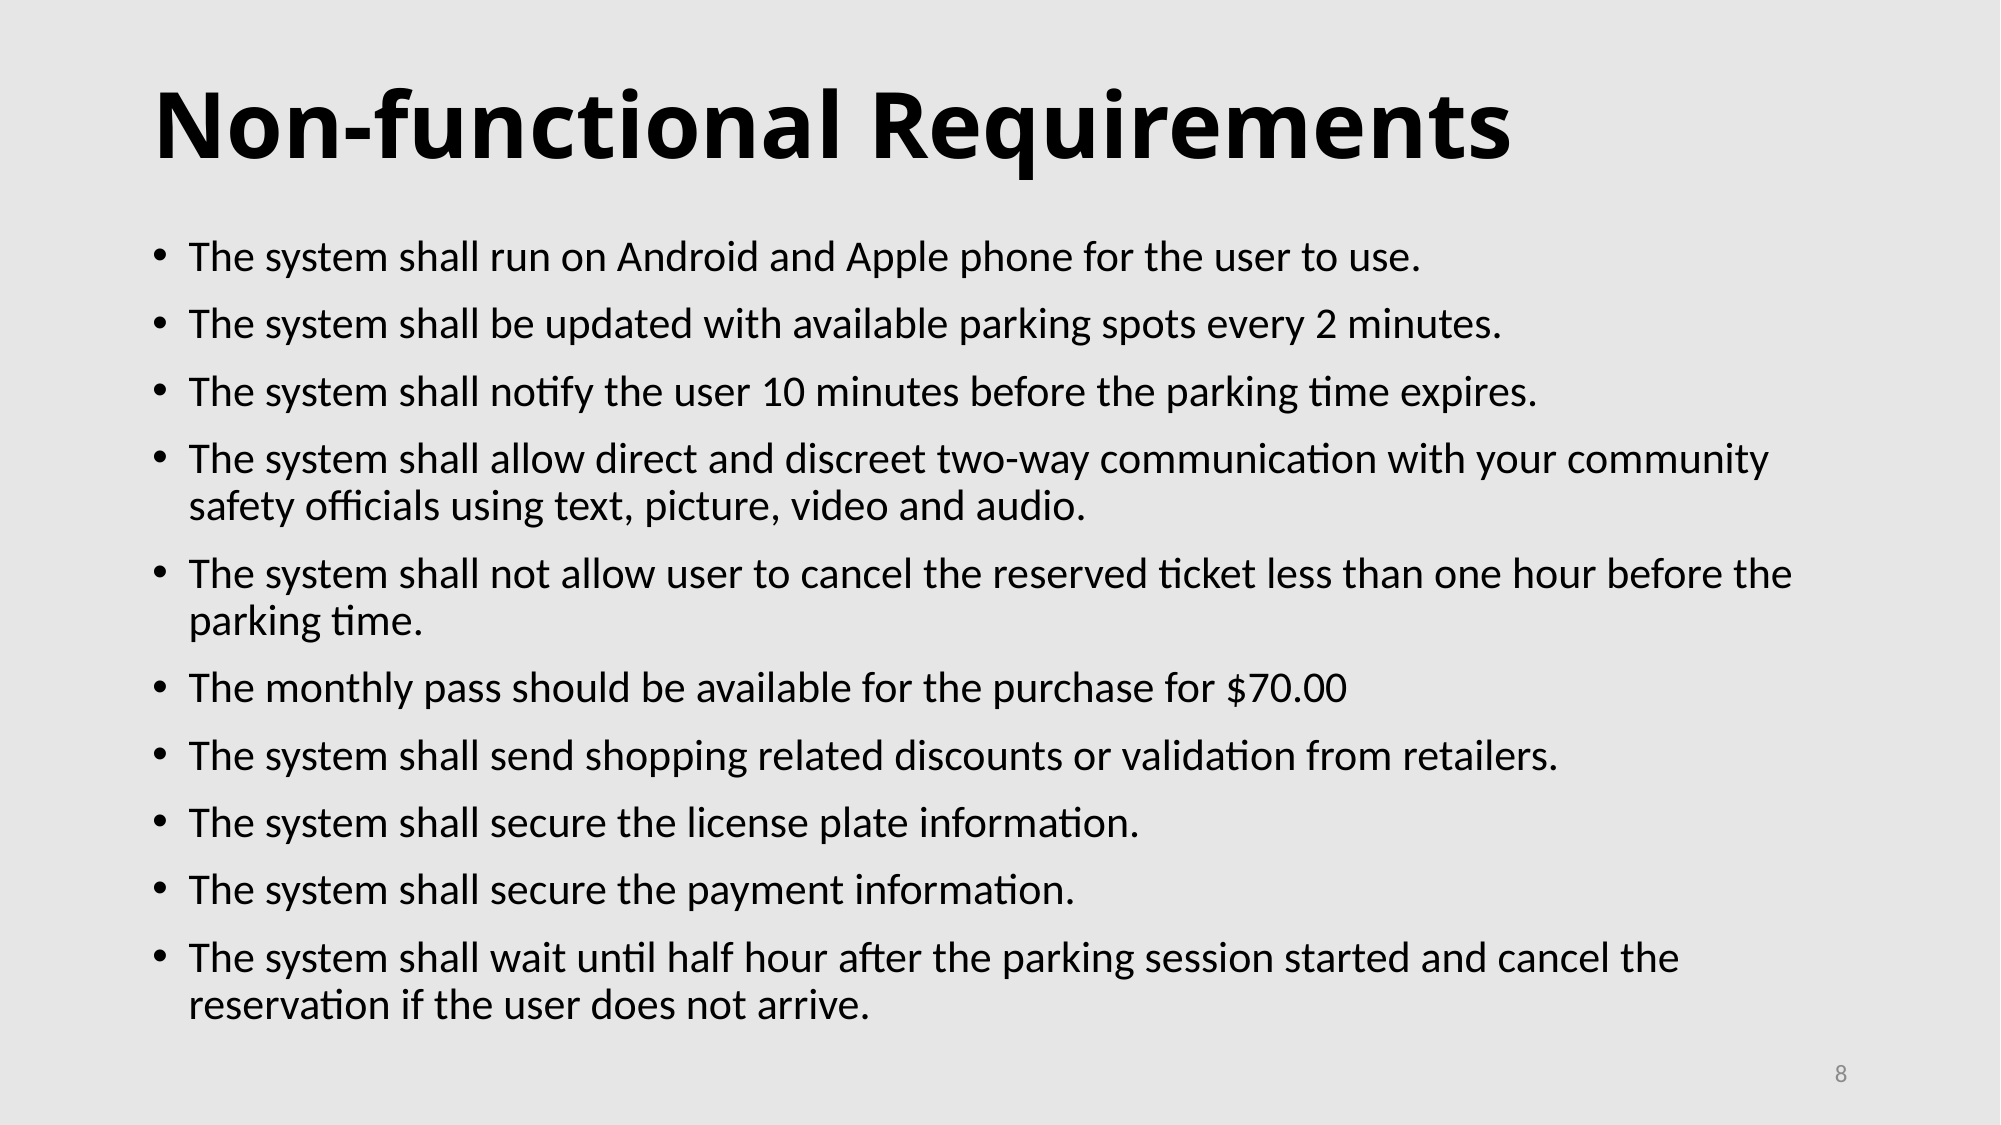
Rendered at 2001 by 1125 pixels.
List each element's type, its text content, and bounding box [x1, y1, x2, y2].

list The system shall run on Android and Apple phone for the user to use. The system shall be updated with available parking spots every 2 minutes. The system shall notify the user 10 minutes before the parking time expires. The system shall allow direct and discreet two-way communication with your community safety officials using text, picture, video and audio. The system shall not allow user to cancel the reserved ticket less than one hour before the parking time. The monthly pass should be available for the purchase for $70.00 The system shall send shopping related discounts or validation from retailers. The system shall secure the license plate information. The system shall secure the payment information. The system shall wait until half hour after the parking session started and cancel the reservation if the user does not arrive. [137, 226, 1863, 1042]
title Non-functional Requirements [137, 59, 1863, 198]
slide_number 8 [1412, 1042, 1863, 1103]
